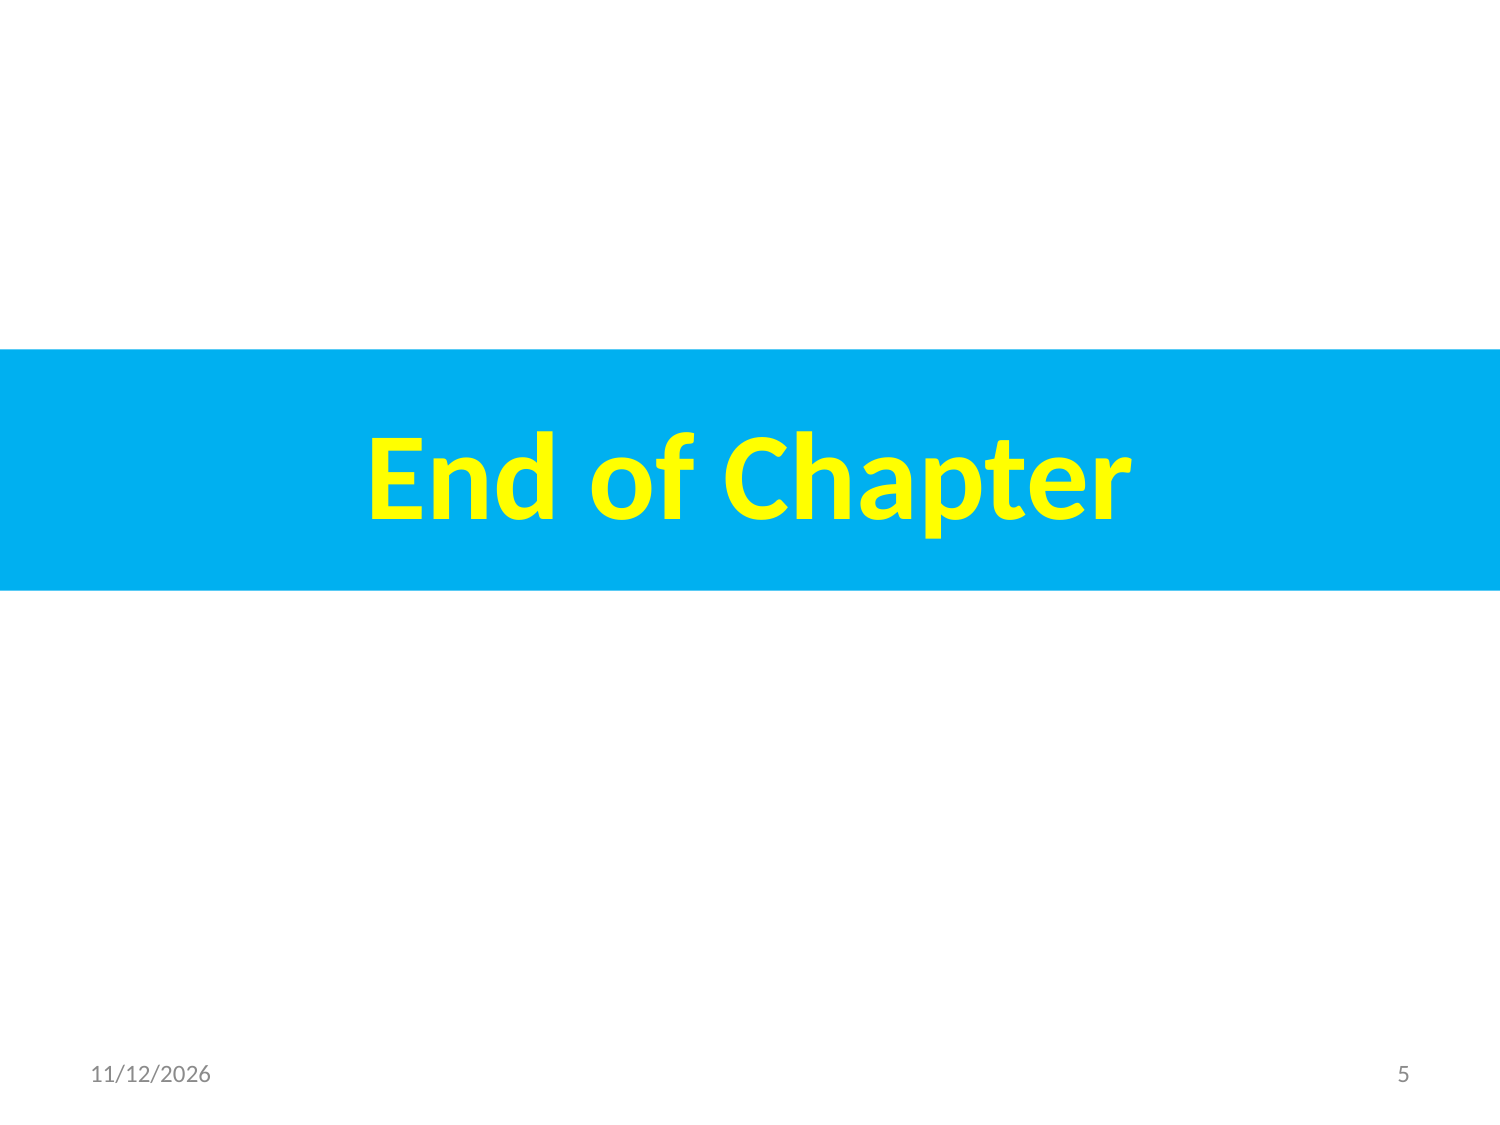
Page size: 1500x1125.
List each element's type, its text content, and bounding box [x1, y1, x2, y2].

slide_number 5 [1074, 1042, 1425, 1103]
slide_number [75, 1042, 425, 1103]
title End of Chapter [0, 349, 1500, 591]
